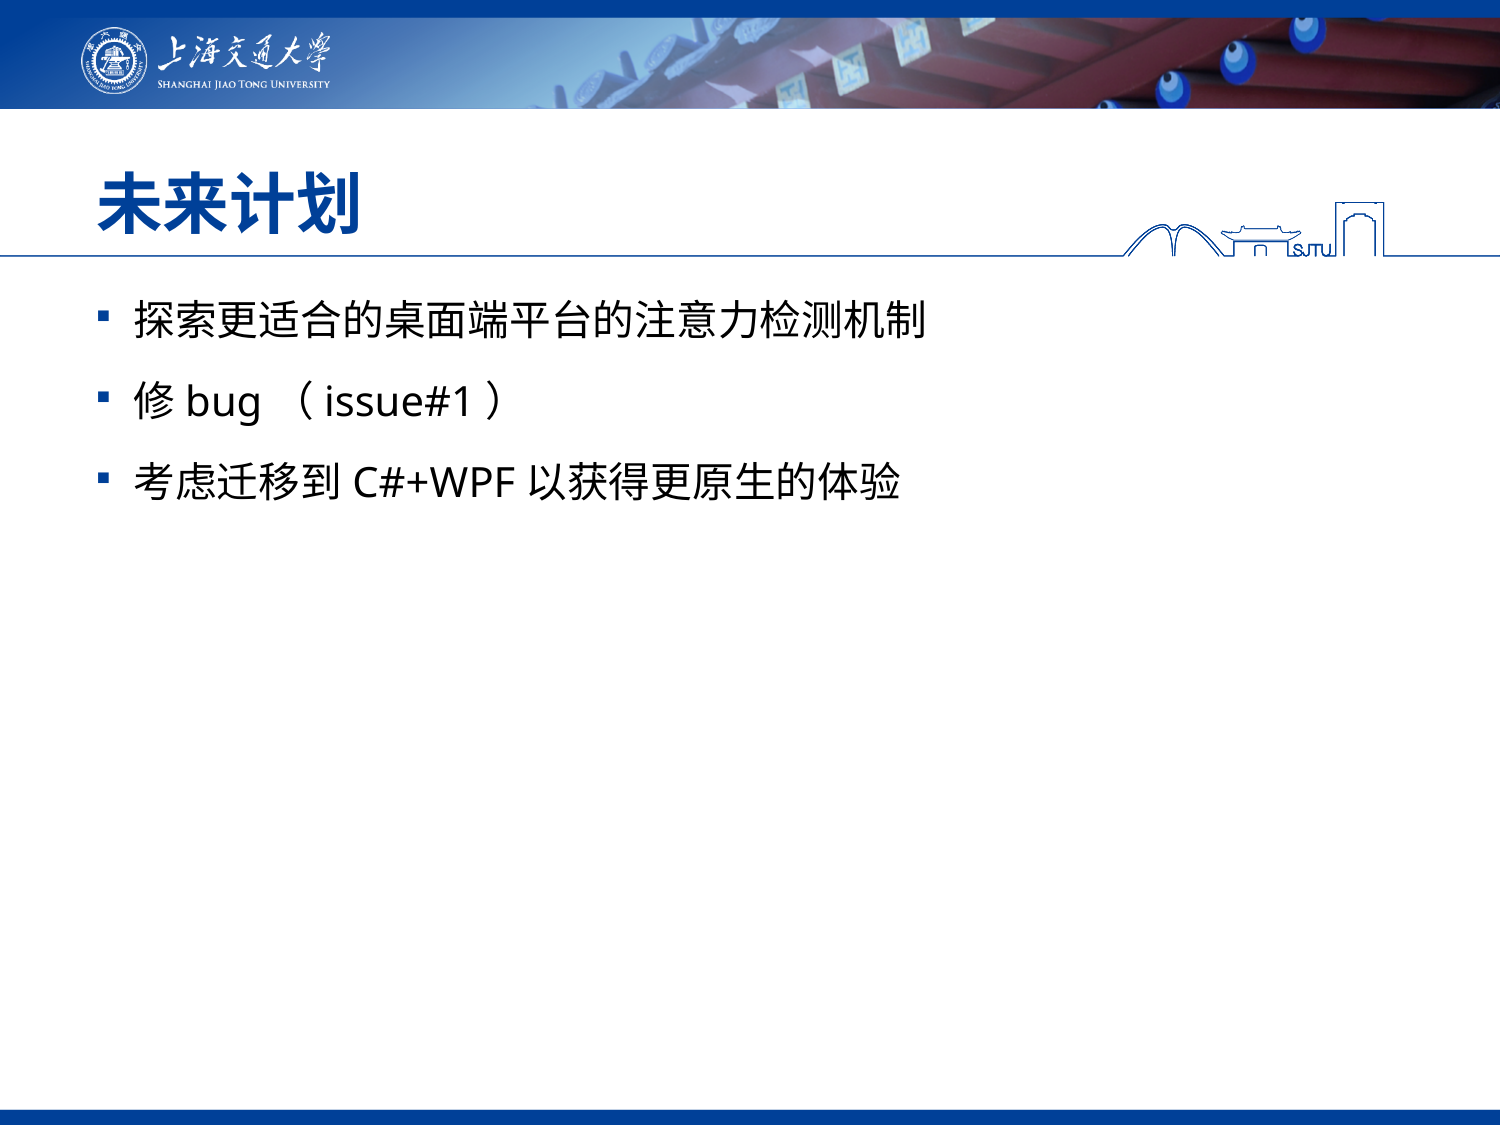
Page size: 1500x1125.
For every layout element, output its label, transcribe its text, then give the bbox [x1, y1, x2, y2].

list 探索更适合的桌面端平台的注意力检测机制 修bug（issue#1） 考虑迁移到C#+WPF以获得更原生的体验 [81, 276, 1455, 1084]
picture [0, 18, 1500, 109]
title 未来计划 [81, 159, 1455, 254]
